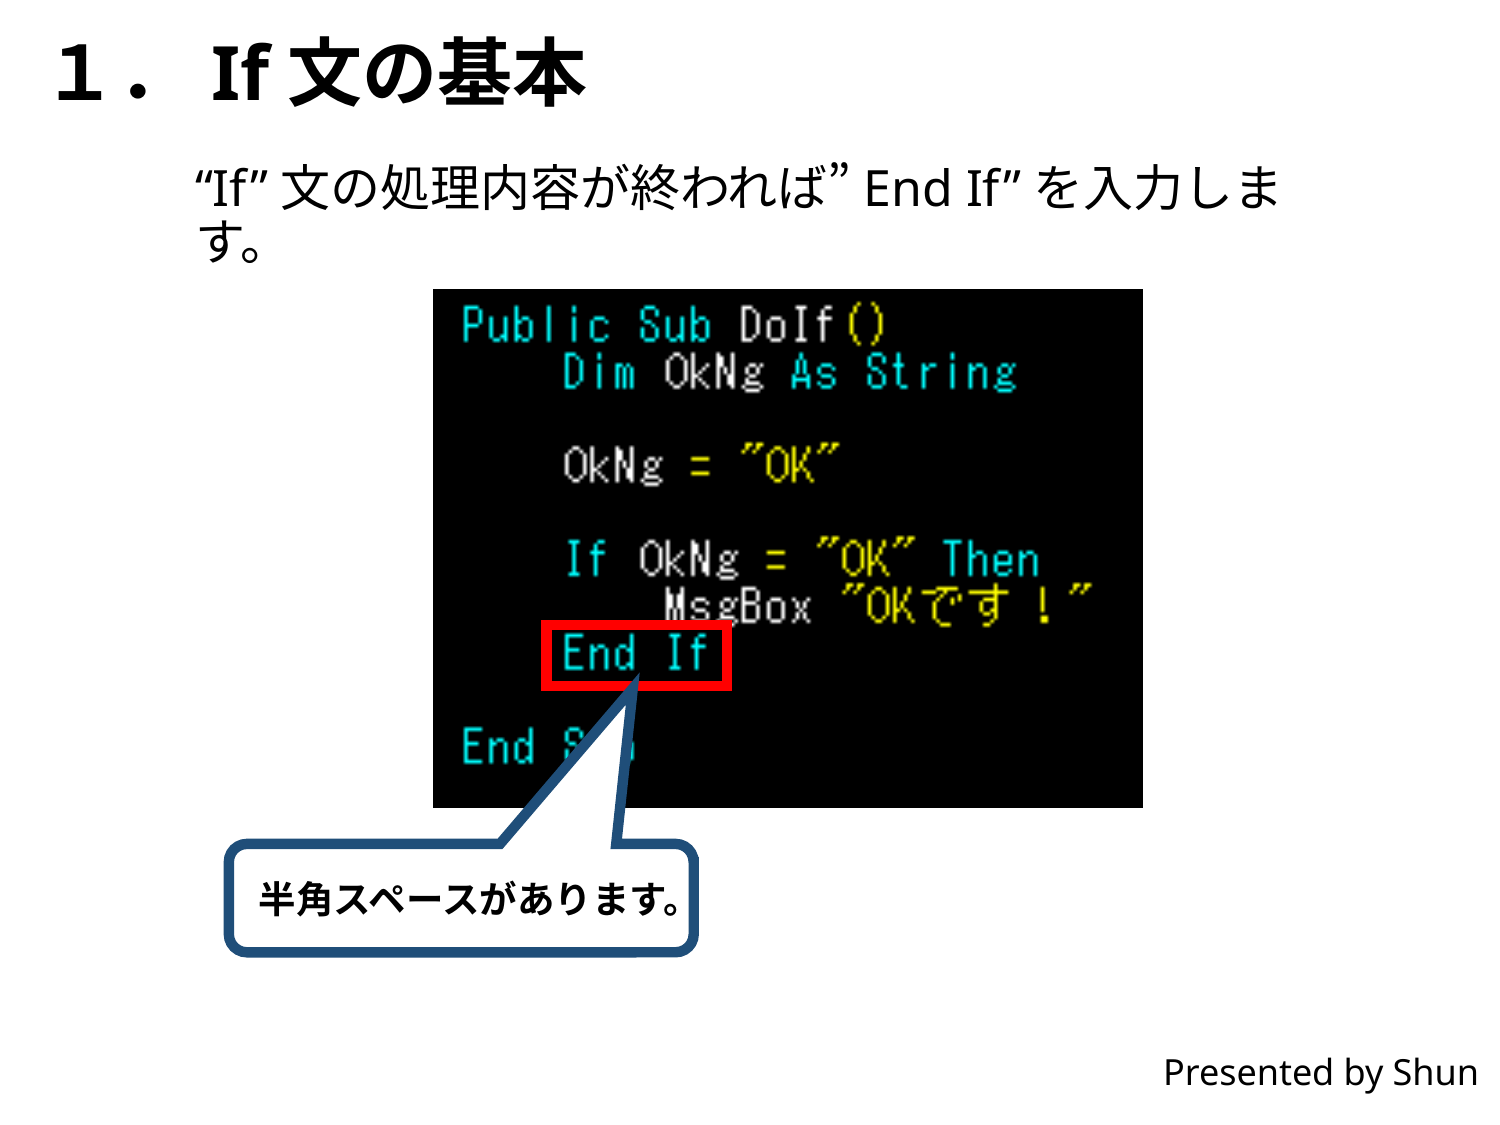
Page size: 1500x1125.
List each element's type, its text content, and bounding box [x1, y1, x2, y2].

text_box Presented by Shun [1142, 1047, 1500, 1125]
subtitle “If”文の処理内容が終われば”End If”を入力します。 [180, 155, 1305, 941]
text_box 半角スペースがあります。 [227, 809, 695, 954]
title １．If文の基本 [27, 25, 1187, 125]
picture [433, 289, 1143, 809]
